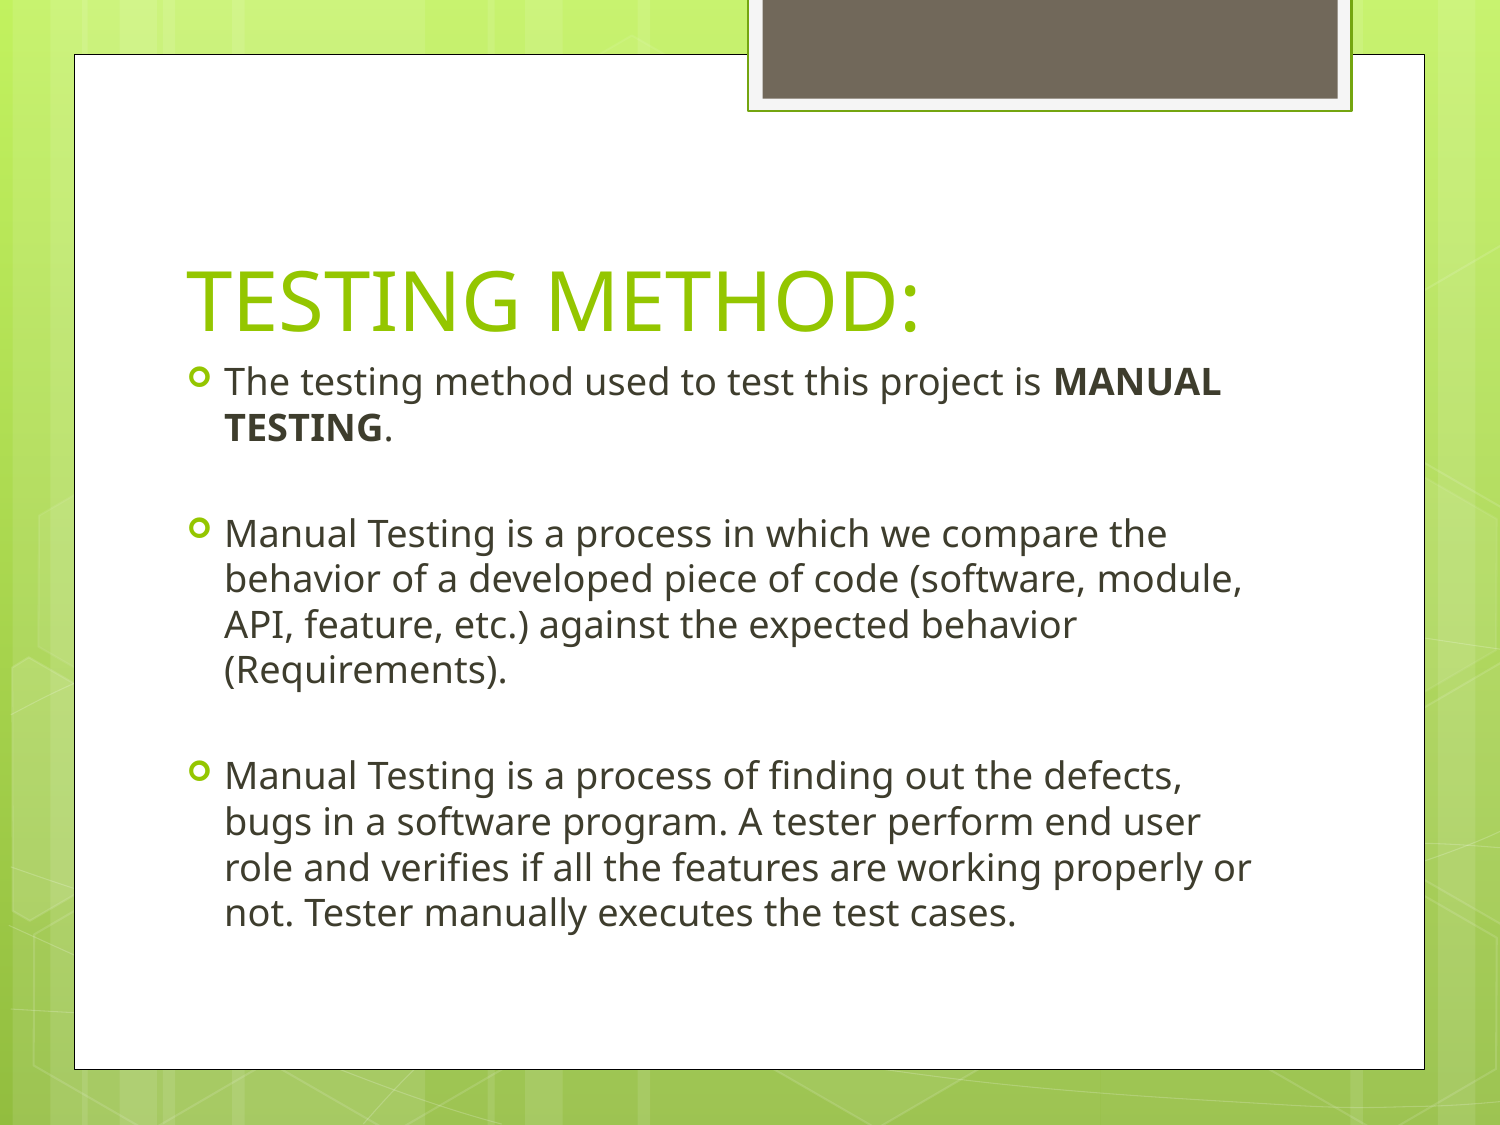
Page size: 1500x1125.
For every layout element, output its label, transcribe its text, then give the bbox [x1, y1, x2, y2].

title TESTING METHOD: [171, 168, 1324, 357]
list The testing method used to test this project is MANUAL TESTING. Manual Testing is a process in which we compare the behavior of a developed piece of code (software, module, API, feature, etc.) against the expected behavior (Requirements). Manual Testing is a process of finding out the defects, bugs in a software program. A tester perform end user role and verifies if all the features are working properly or not. Tester manually executes the test cases. [162, 350, 1283, 957]
